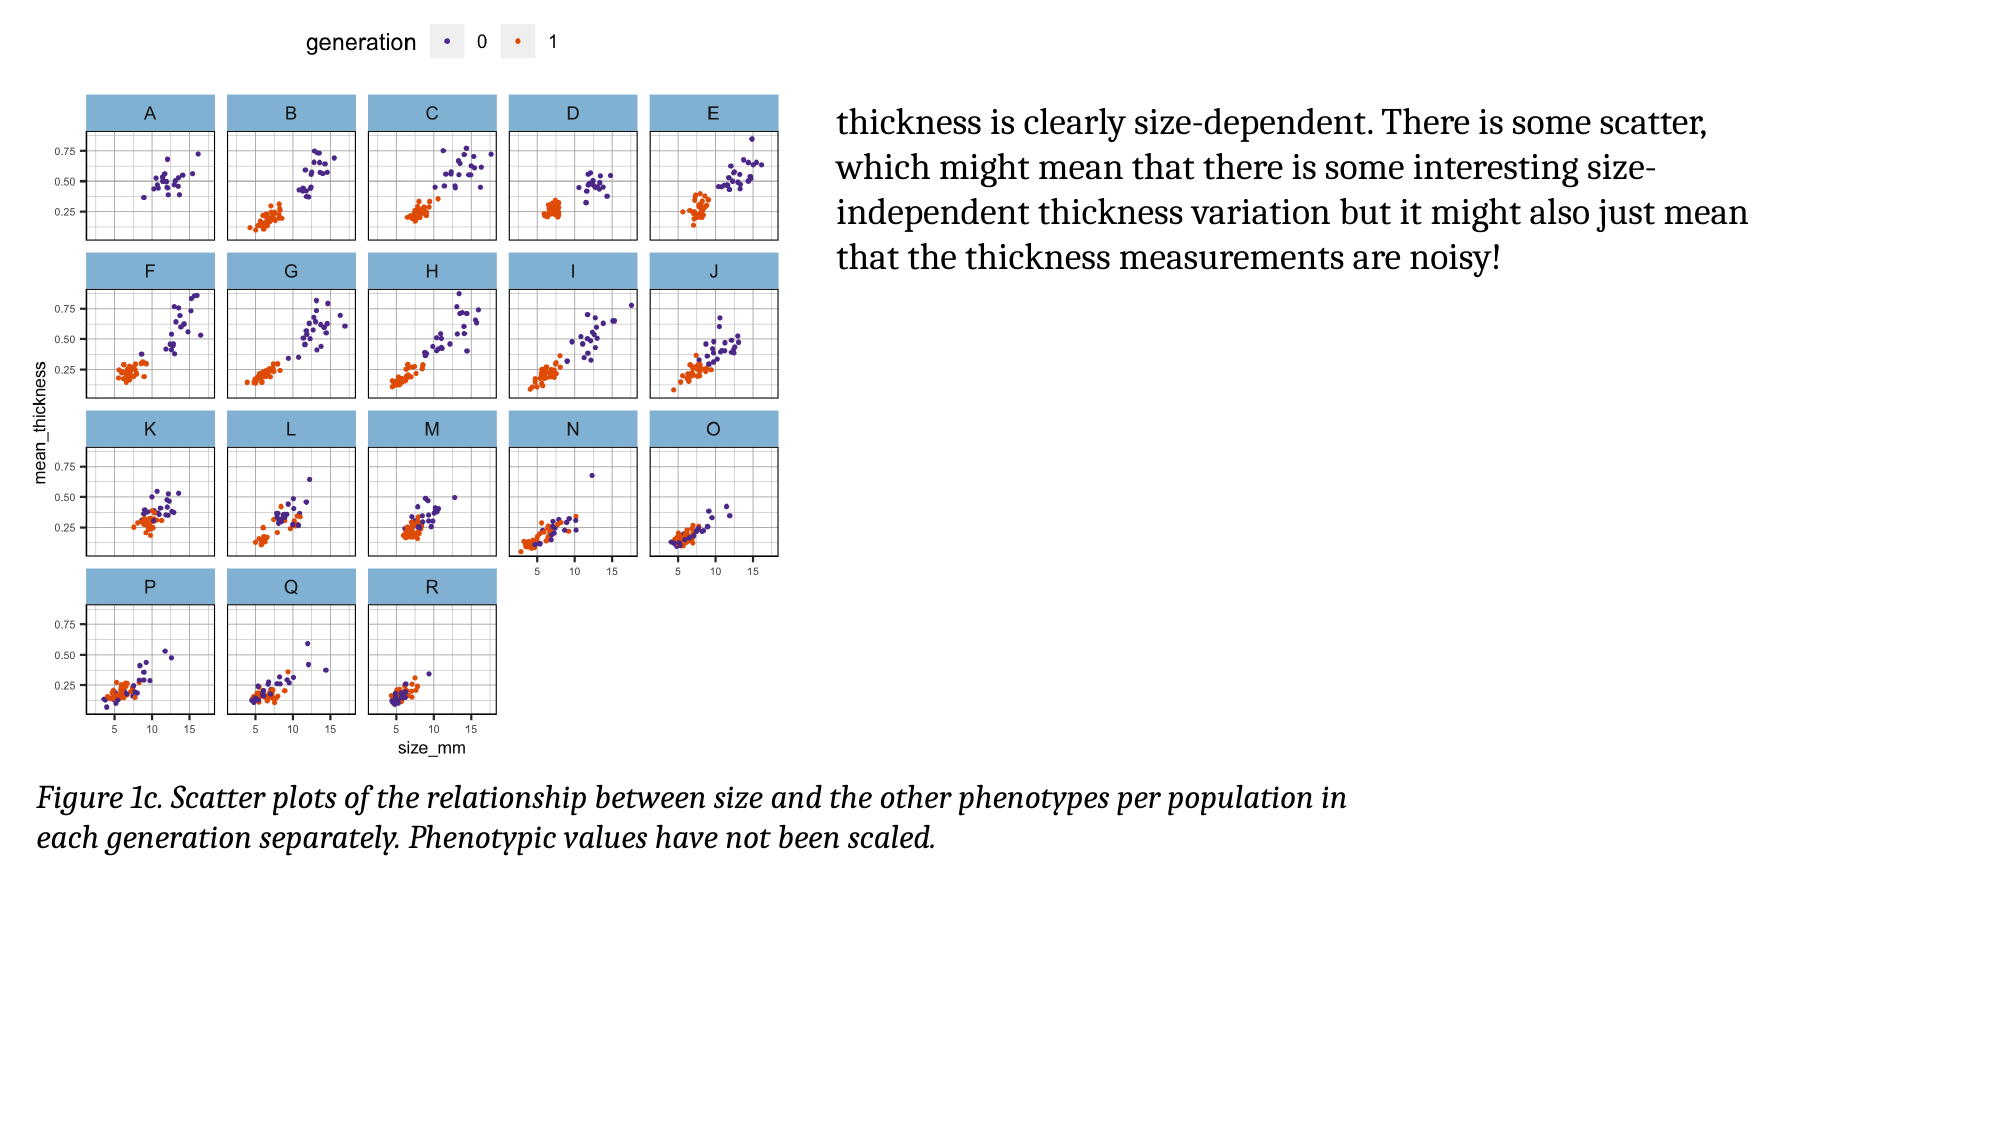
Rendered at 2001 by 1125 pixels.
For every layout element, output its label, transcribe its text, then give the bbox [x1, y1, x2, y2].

text_box Figure 1c. Scatter plots of the relationship between size and the other phenotypes per population in each generation separately. Phenotypic values have not been scaled. [21, 767, 1425, 863]
picture [21, 0, 790, 768]
text_box thickness is clearly size-dependent. There is some scatter, which might mean that there is some interesting size-independent thickness variation but it might also just mean that the thickness measurements are noisy! [821, 89, 1822, 285]
